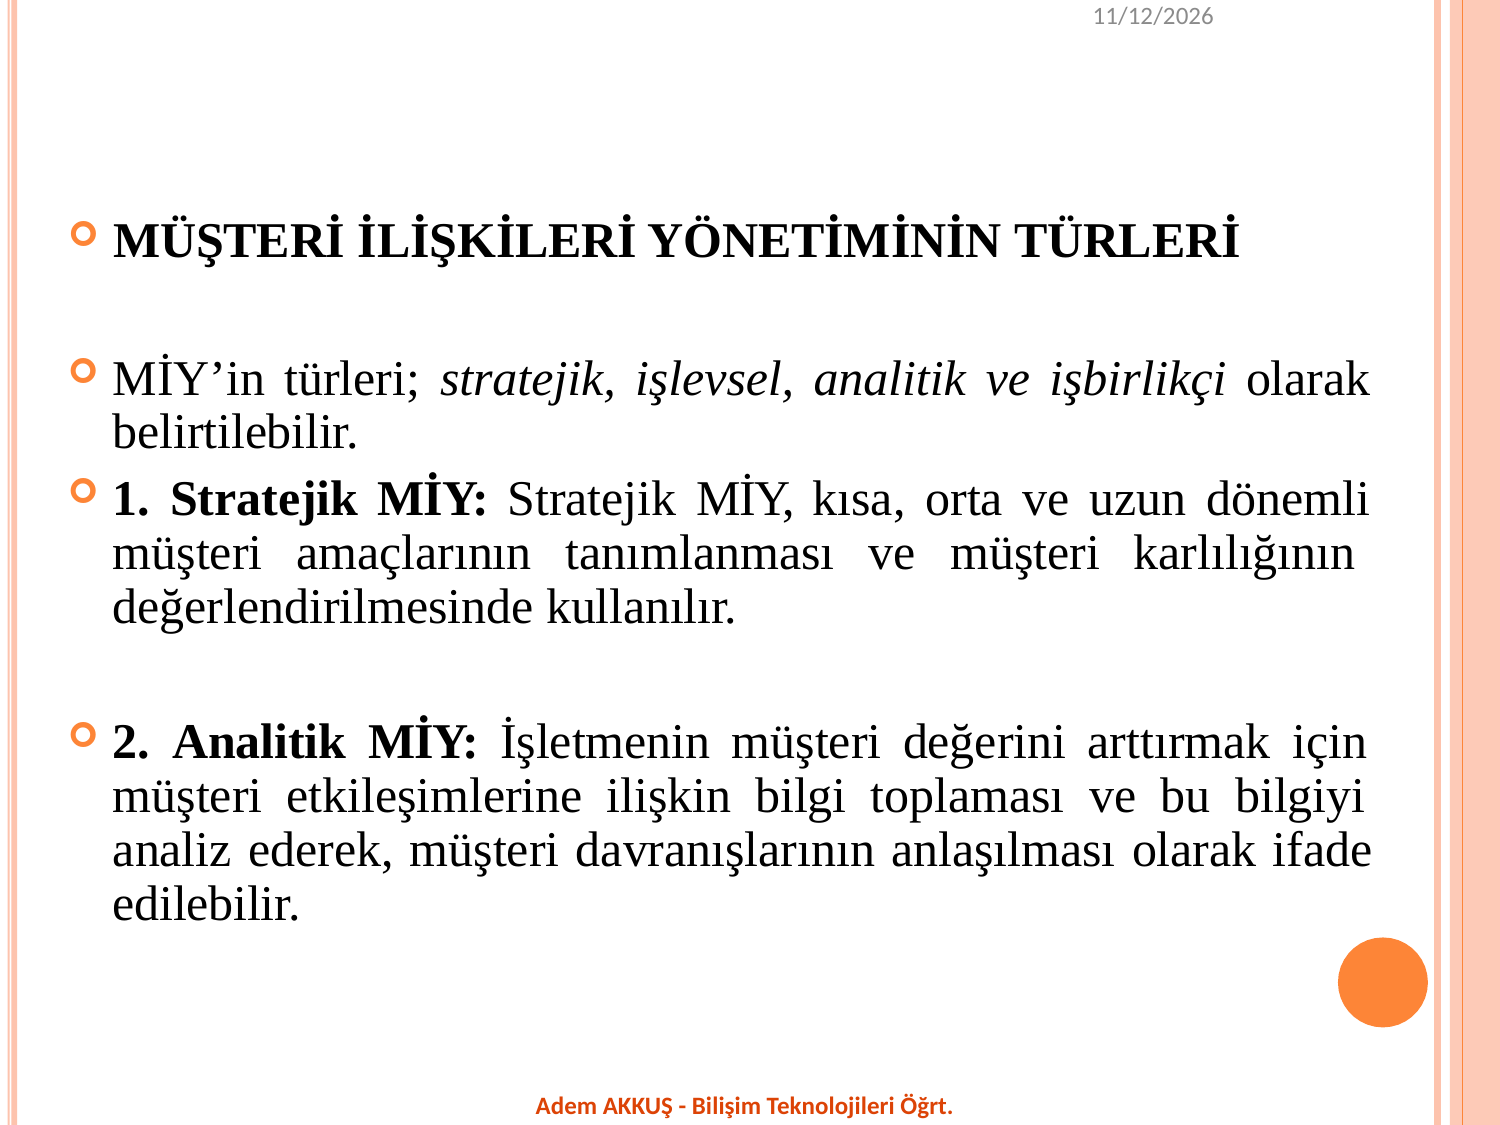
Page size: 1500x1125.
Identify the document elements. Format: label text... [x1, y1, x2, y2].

text_box MÜŞTERİ İLİŞKİLERİ YÖNETİMİNİN TÜRLERİ MİY’in türleri; stratejik, işlevsel, analitik ve işbirlikçi olarak belirtilebilir. 1. Stratejik MİY: Stratejik MİY, kısa, orta ve uzun dönemli müşteri amaçlarının tanımlanması ve müşteri karlılığının değerlendirilmesinde kullanılır. 2. Analitik MİY: İşletmenin müşteri değerini arttırmak için müşteri etkileşimlerine ilişkin bilgi toplaması ve bu bilgiyi analiz ederek, müşteri davranışlarının anlaşılması olarak ifade edilebilir. [65, 205, 1391, 932]
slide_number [1092, 0, 1438, 31]
footer Adem AKKUŞ - Bilişim Teknolojileri Öğrt. [0, 1089, 1496, 1120]
